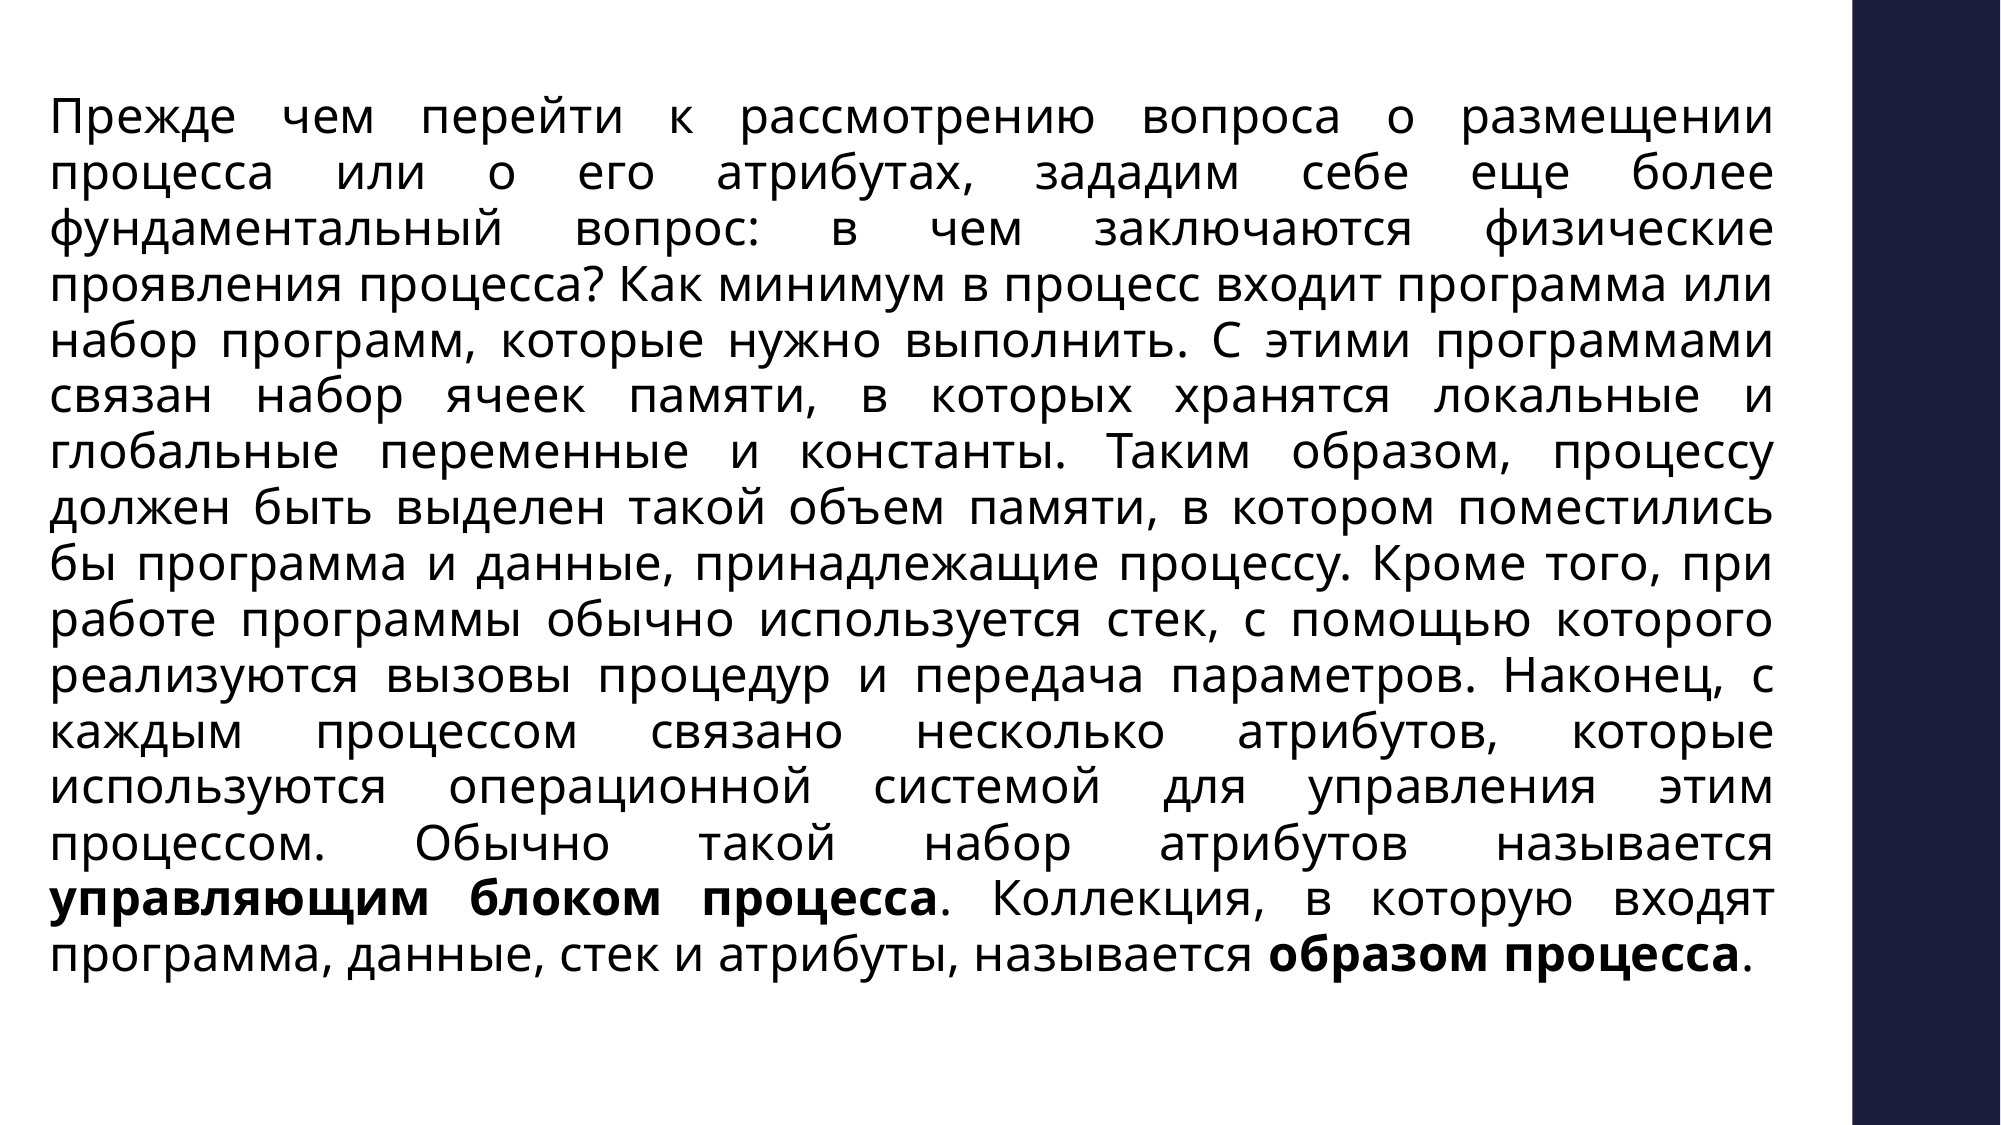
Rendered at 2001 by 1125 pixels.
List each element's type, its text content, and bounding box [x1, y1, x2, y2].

list Прежде чем перейти к рассмотрению вопроса о размещении процесса или о его атрибутах, зададим себе еще более фундаментальный вопрос: в чем заключаются физические проявления процесса? Как минимум в процесс входит программа или набор программ, которые нужно выполнить. С этими программами связан набор ячеек памяти, в которых хранятся локальные и глобальные переменные и константы. Таким образом, процессу должен быть выделен такой объем памяти, в котором поместились бы программа и данные, принадлежащие процессу. Кроме того, при работе программы обычно используется стек, с помощью которого реализуются вызовы процедур и передача параметров. Наконец, с каждым процессом связано несколько атрибутов, которые используются операционной системой для управления этим процессом. Обычно такой набор атрибутов называется управляющим блоком процесса. Коллекция, в которую входят программа, данные, стек и атрибуты, называется образом процесса. [34, 81, 1793, 1054]
